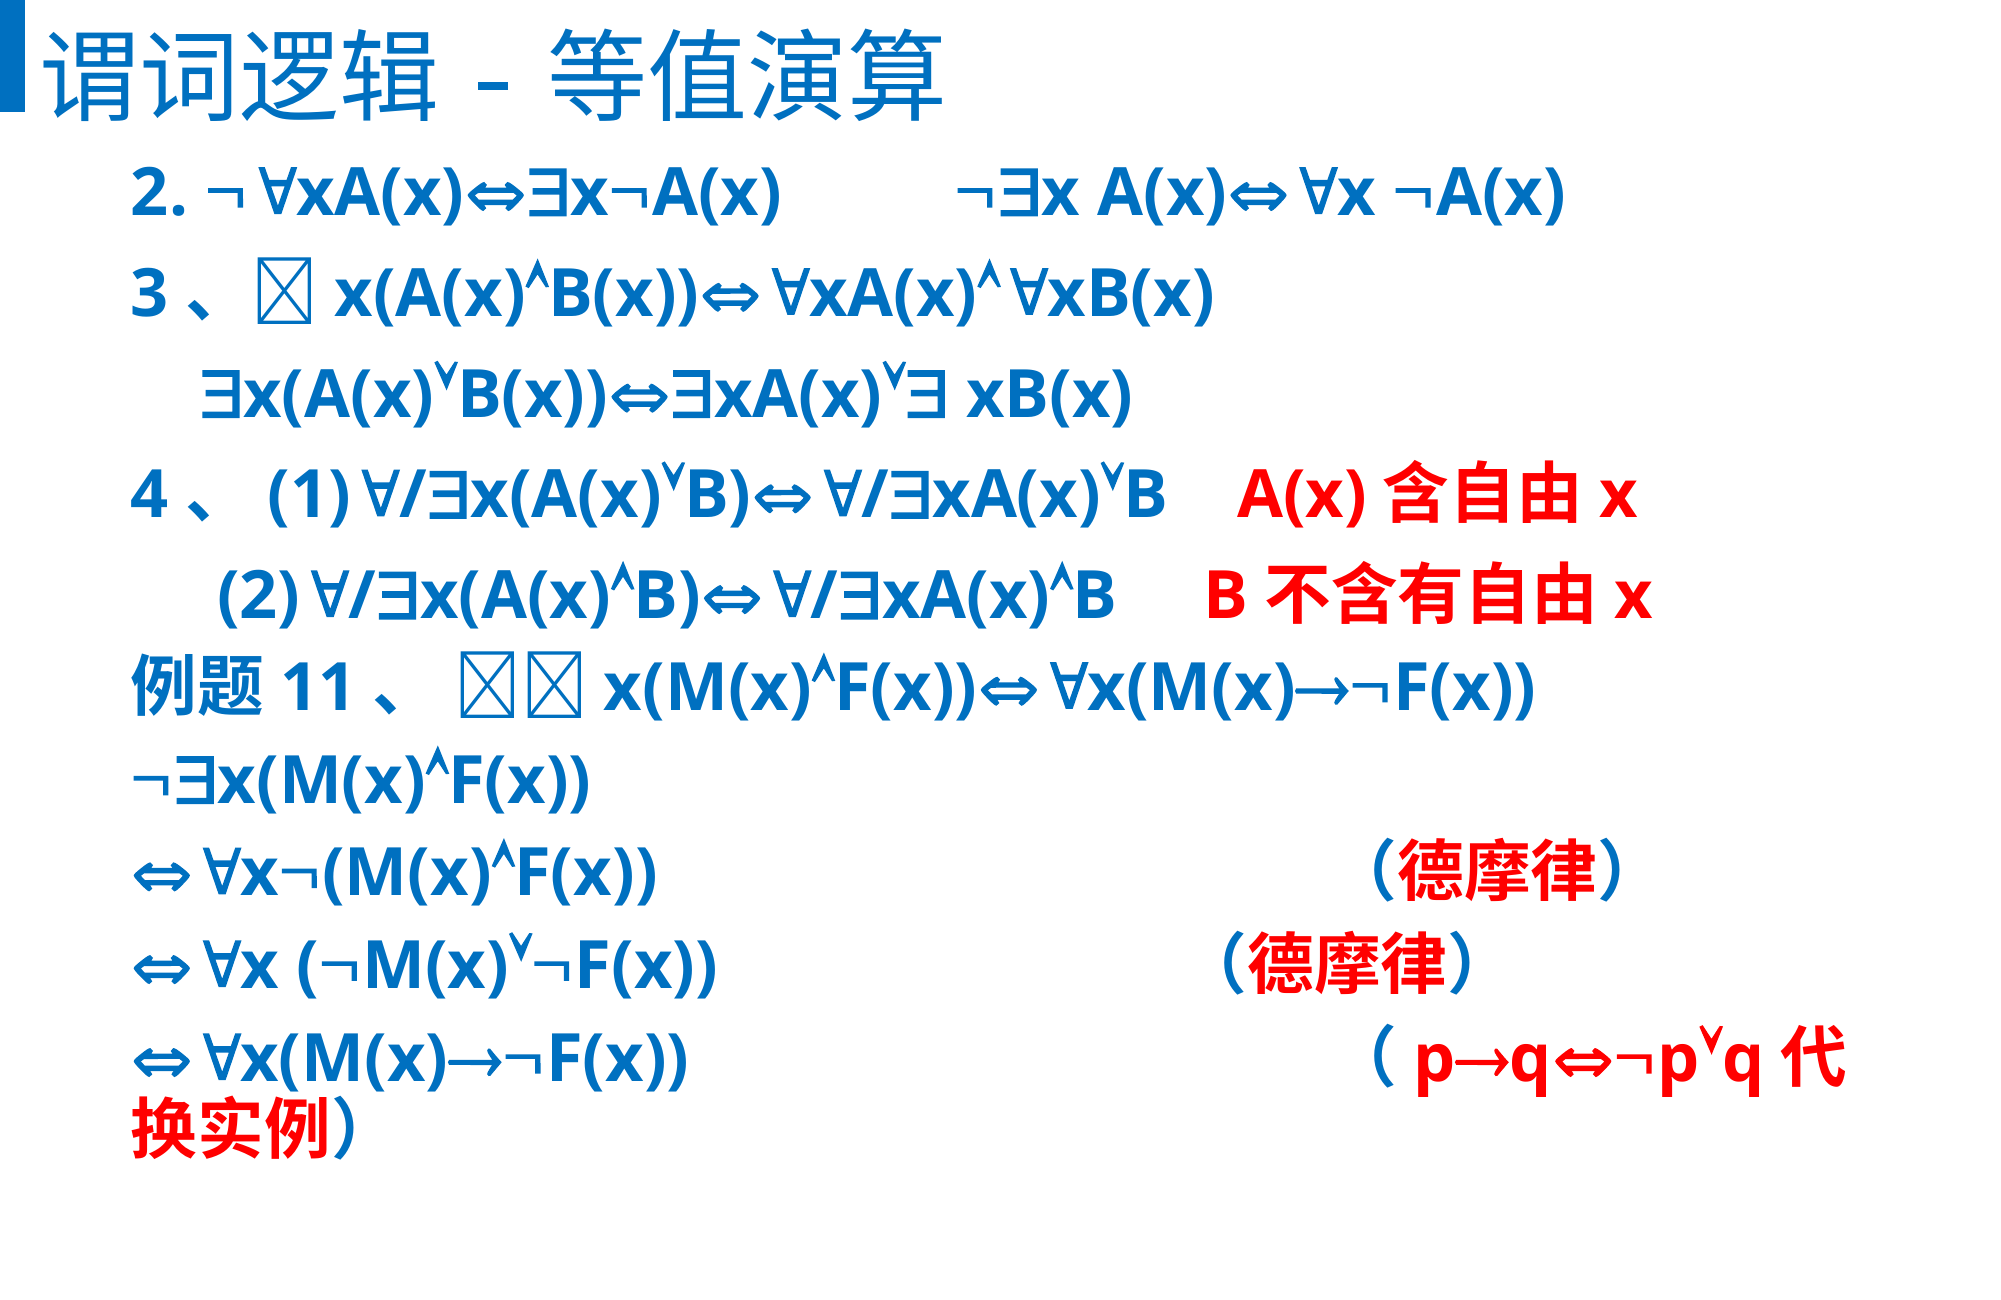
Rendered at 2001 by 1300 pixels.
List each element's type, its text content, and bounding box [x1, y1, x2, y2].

text_box 2. xA(x)xA(x) x A(x)x A(x) 3、x(A(x)B(x))xA(x)xB(x) x(A(x)B(x))xA(x) xB(x) 4、(1)/x(A(x)B)/xA(x)B A(x)含自由x (2)/x(A(x)B)/xA(x)B B不含有自由x 例题11、 x(M(x)F(x))x(M(x)F(x)) x(M(x)F(x)) x(M(x)F(x)) （德摩律） x (M(x)F(x)) （德摩律） x(M(x)F(x)) （pqpq代换实例） [116, 141, 1884, 1176]
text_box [0, 0, 1449, 143]
